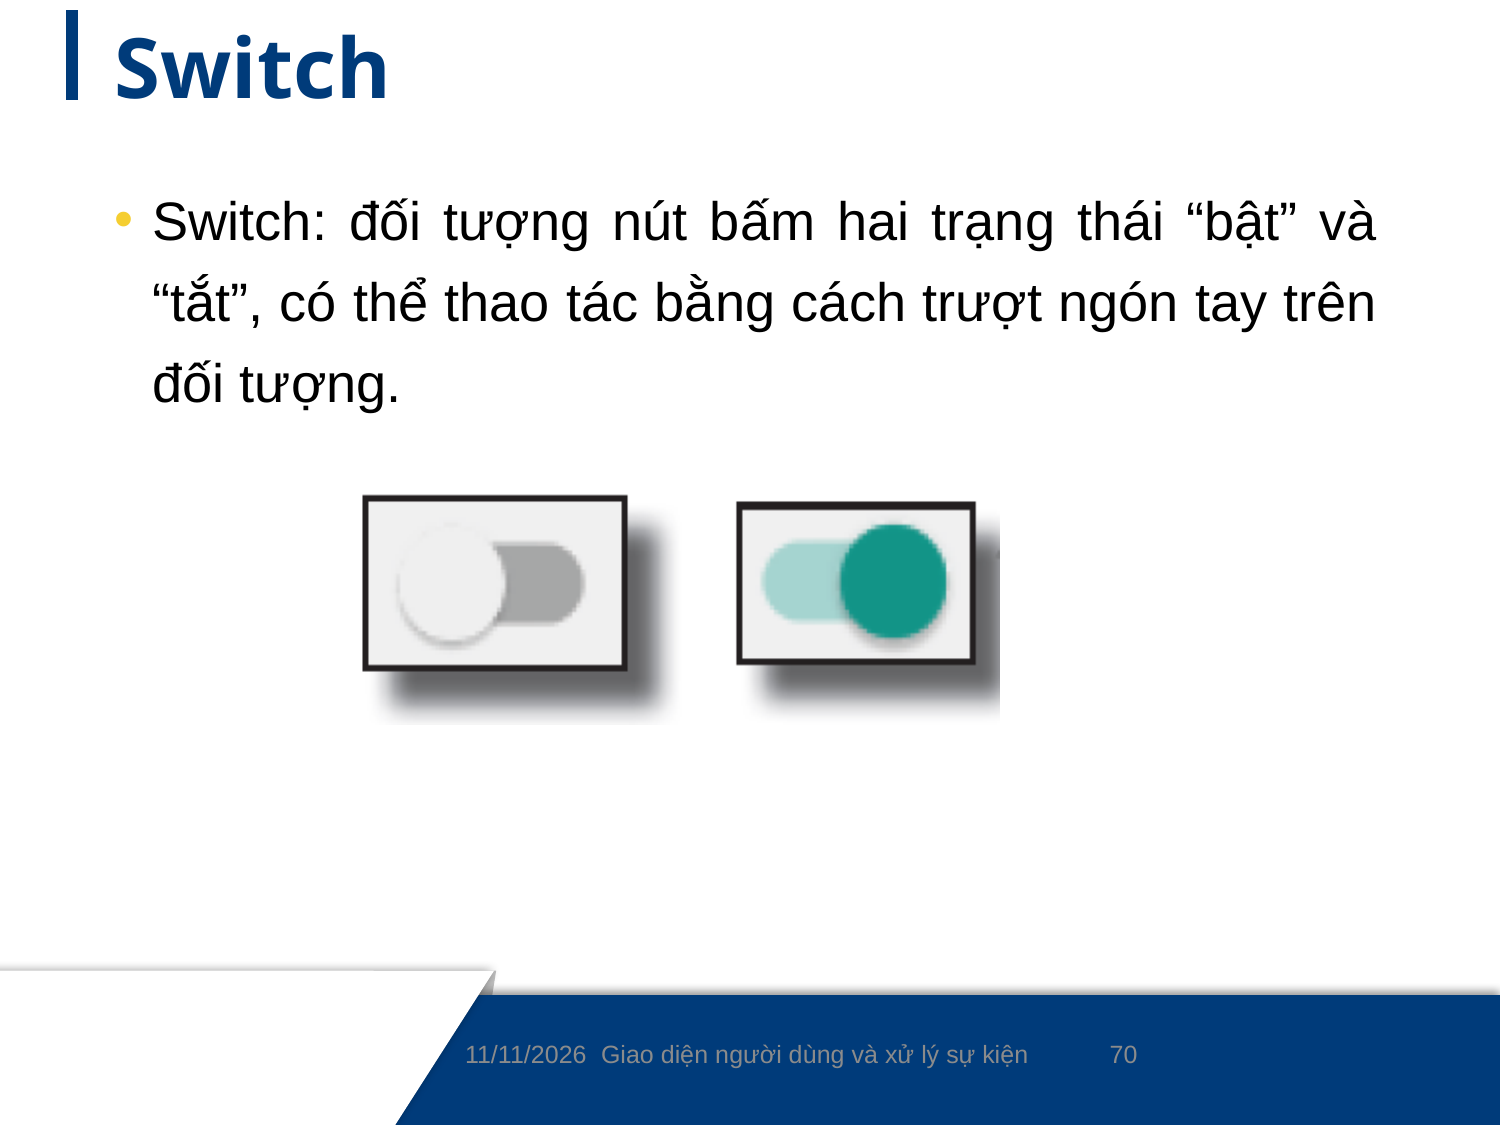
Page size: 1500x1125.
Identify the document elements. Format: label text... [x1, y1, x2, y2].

slide_number 70 [815, 1023, 1153, 1084]
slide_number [450, 1023, 561, 1084]
footer Giao diện người dùng và xử lý sự kiện [561, 1023, 815, 1084]
list Switch: đối tượng nút bấm hai trạng thái “bật” và “tắt”, có thể thao tác bằng cách trượt ngón tay trên đối tượng. [99, 162, 1394, 882]
title Switch [99, 5, 1394, 138]
picture [361, 449, 1001, 725]
